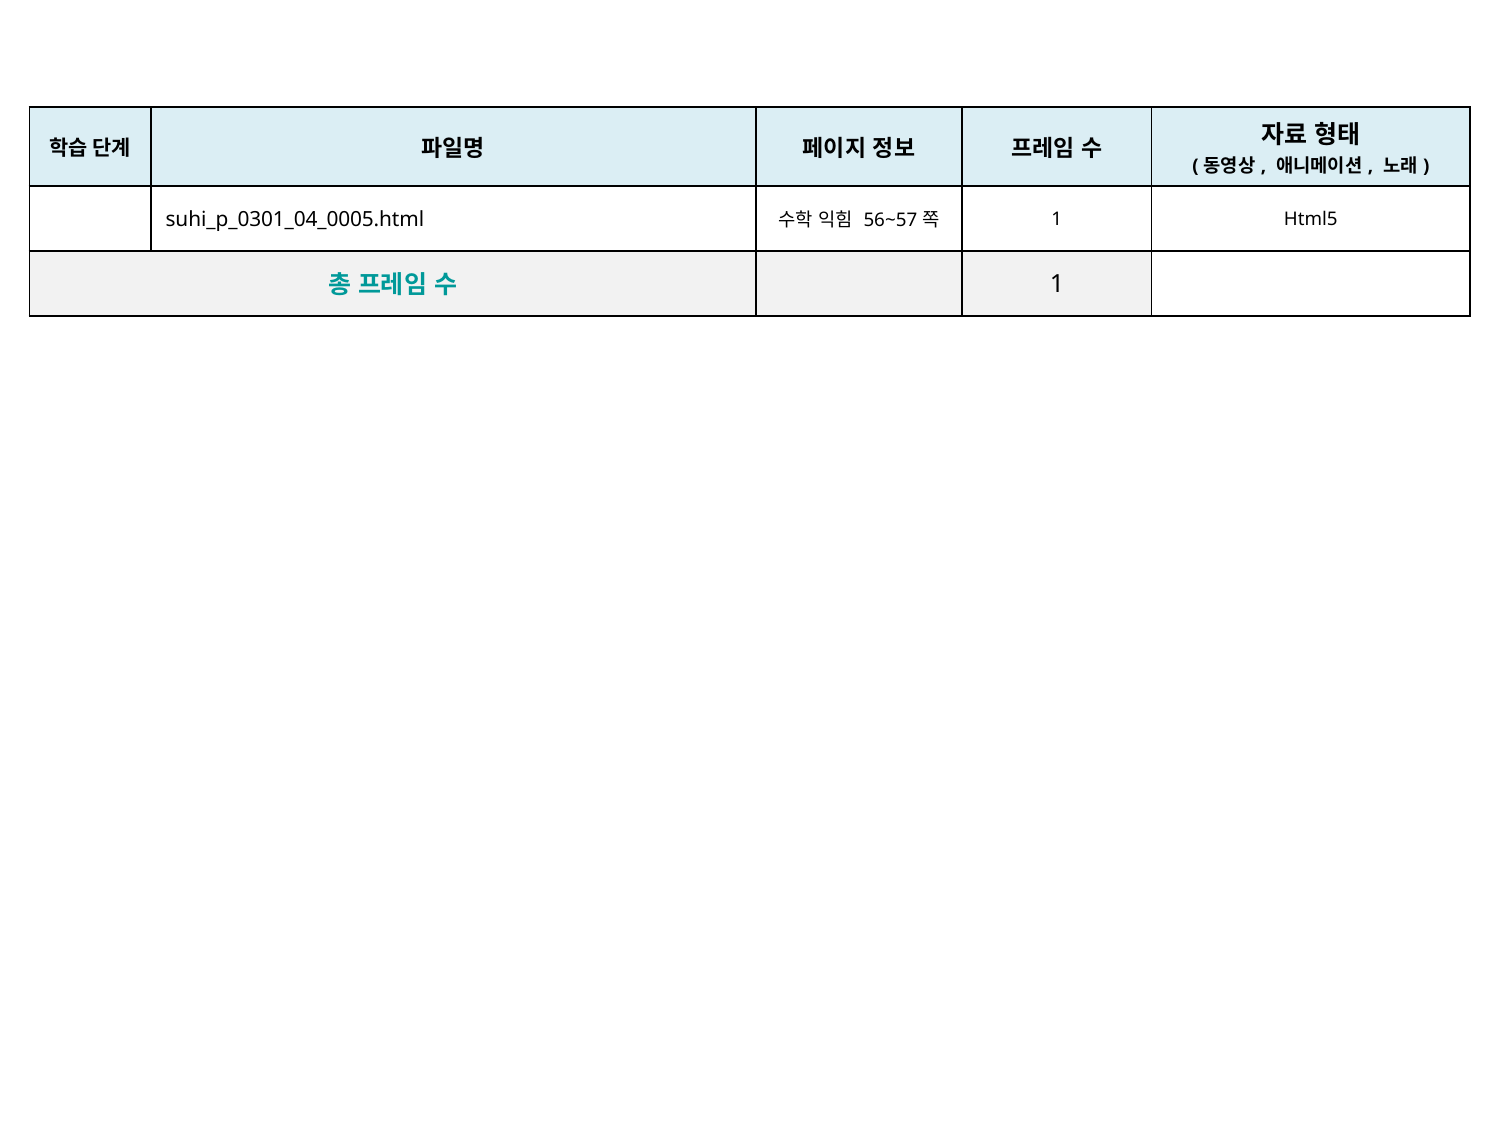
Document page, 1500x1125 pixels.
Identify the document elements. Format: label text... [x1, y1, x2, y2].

table_cell 총 프레임 수 [30, 252, 755, 315]
table_cell 1 [963, 252, 1151, 315]
table_header 자료 형태 (동영상, 애니메이션, 노래) [1152, 108, 1469, 185]
table_cell [757, 252, 961, 315]
table_cell 1 [963, 187, 1151, 250]
table_cell [1152, 252, 1469, 315]
table_cell 수학 익힘 56~57쪽 [757, 187, 961, 250]
table_cell [30, 187, 150, 250]
table_header 프레임 수 [963, 108, 1151, 185]
table_cell Html5 [1152, 187, 1469, 250]
table_cell suhi_p_0301_04_0005.html [152, 187, 755, 250]
table_header 페이지 정보 [757, 108, 961, 185]
table_header 학습 단계 [30, 108, 150, 185]
table_header 파일명 [152, 108, 755, 185]
